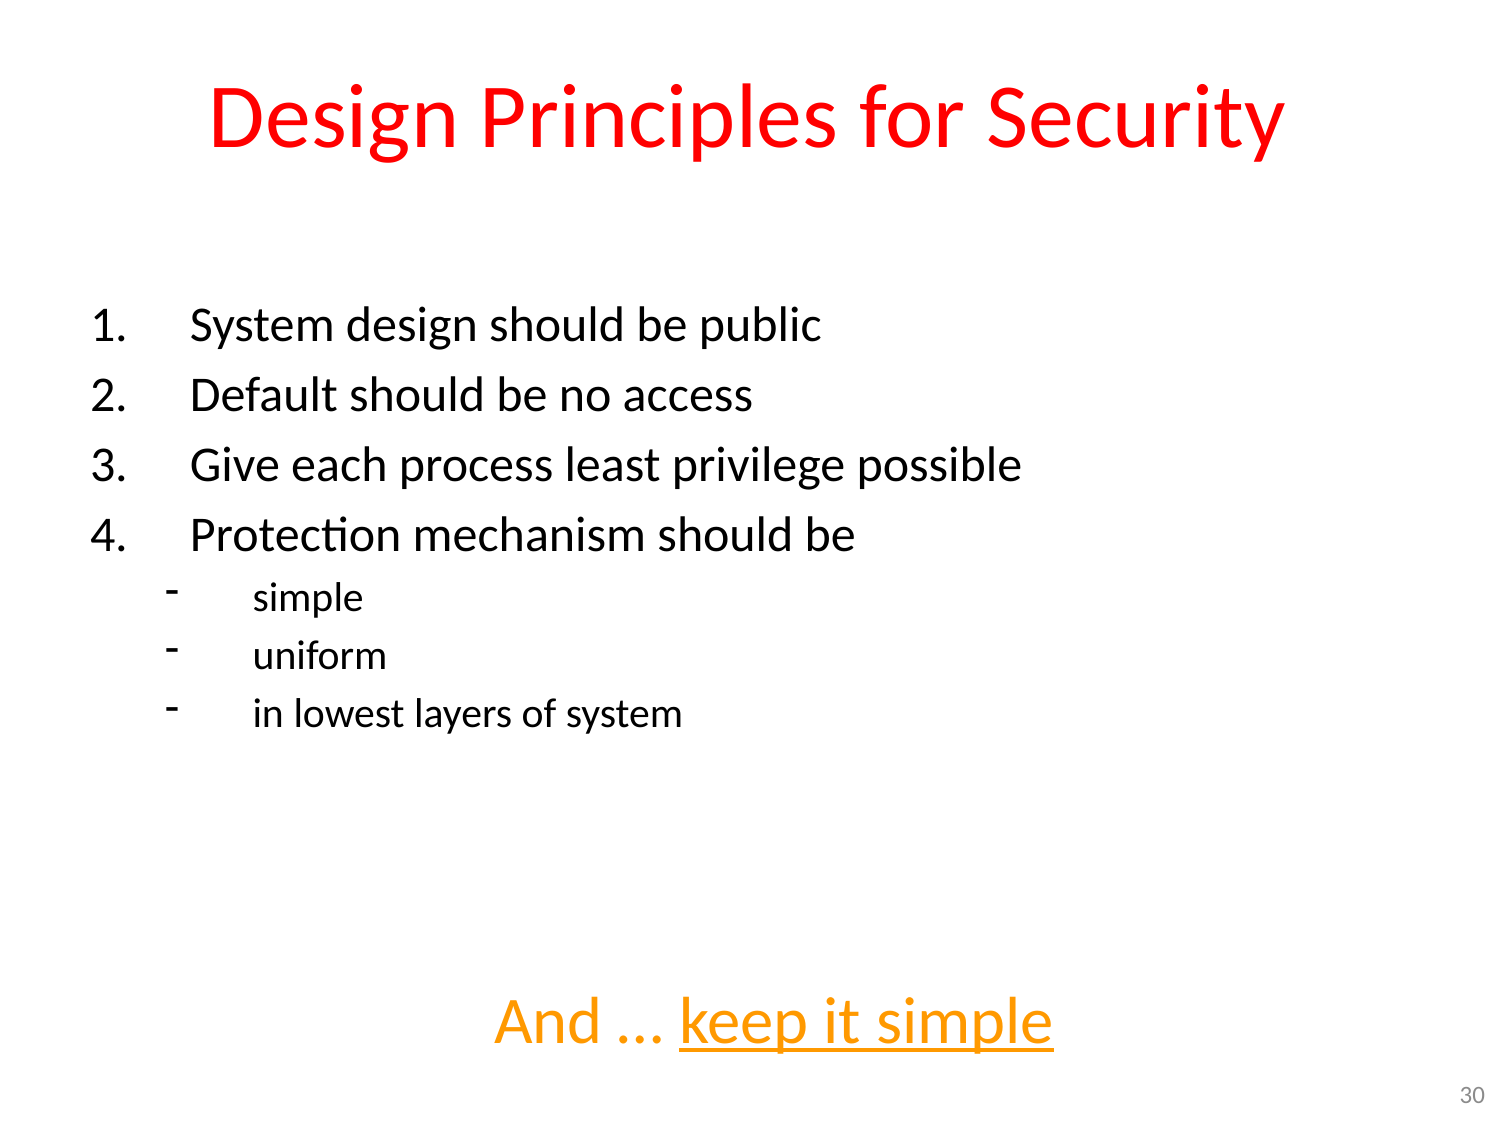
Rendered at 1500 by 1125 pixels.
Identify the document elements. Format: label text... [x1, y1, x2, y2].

slide_number 30 [1410, 1062, 1500, 1125]
title Design Principles for Security [39, 17, 1458, 205]
list System design should be public Default should be no access Give each process least privilege possible Protection mechanism should be simple uniform in lowest layers of system [75, 283, 1406, 1016]
text_box And … keep it simple [369, 969, 1180, 1125]
